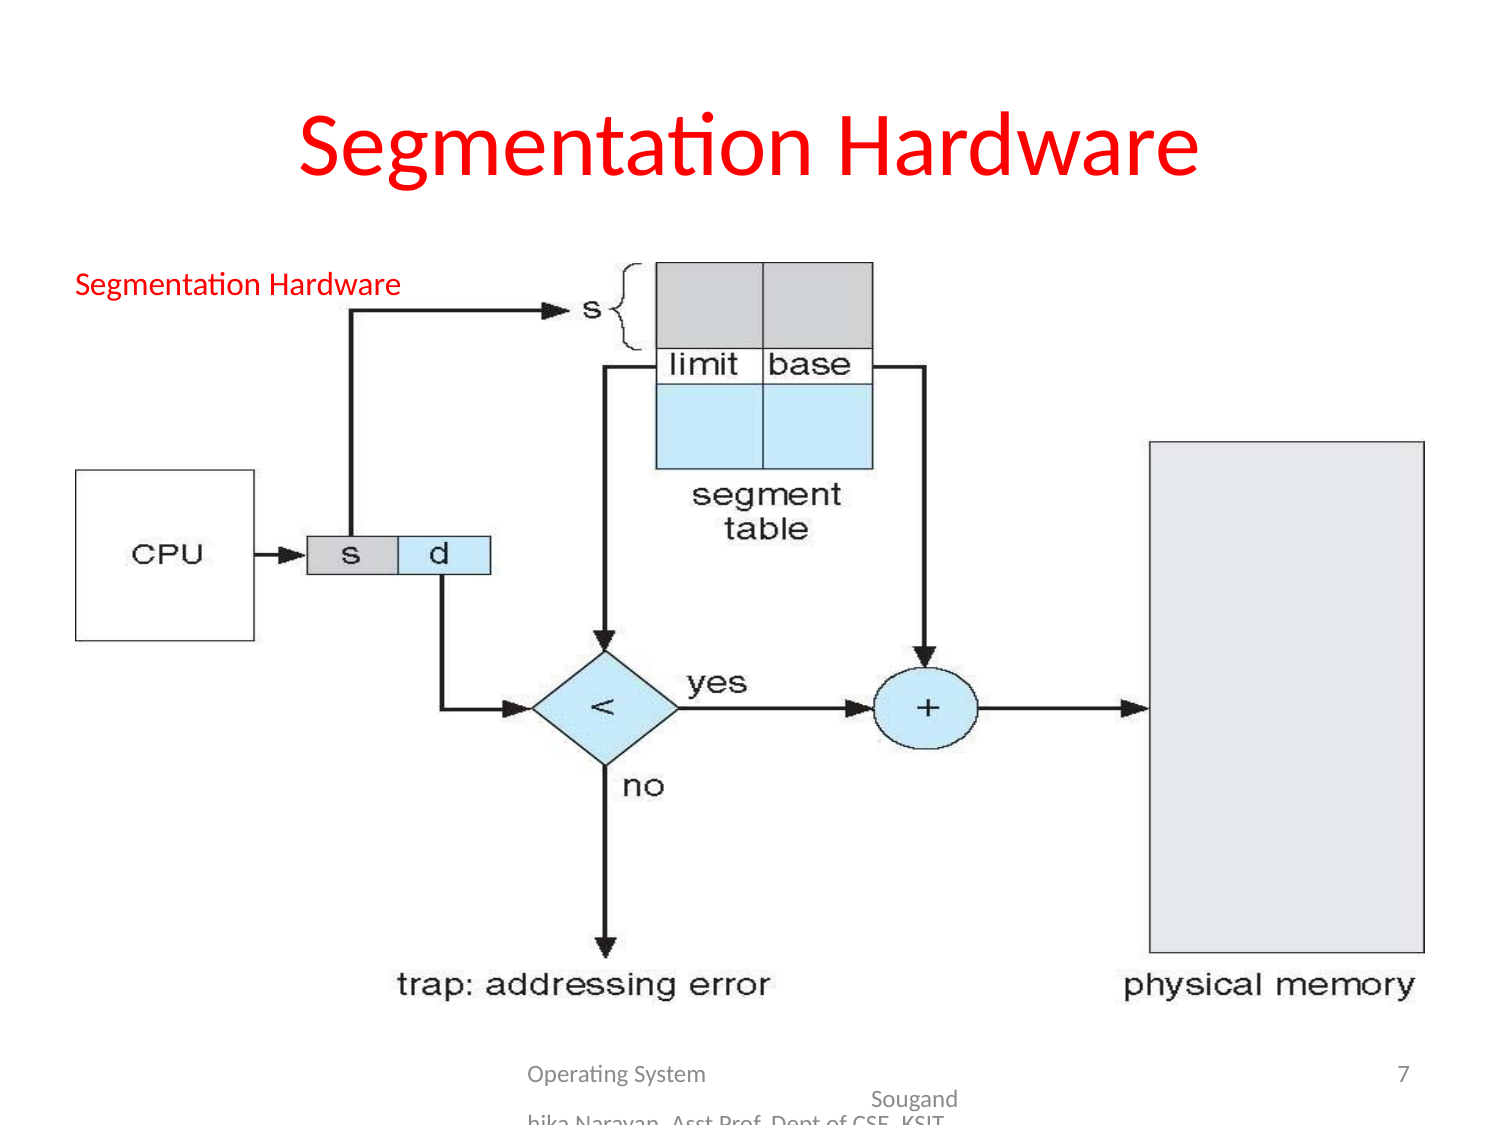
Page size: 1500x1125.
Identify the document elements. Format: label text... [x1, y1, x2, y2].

list Segmentation Hardware [75, 262, 1425, 1005]
slide_number 7 [1074, 1042, 1425, 1103]
title Segmentation Hardware [75, 45, 1425, 233]
footer Operating System Sougandhika Narayan, Asst Prof, Dept of CSE, KSIT [512, 1042, 988, 1103]
